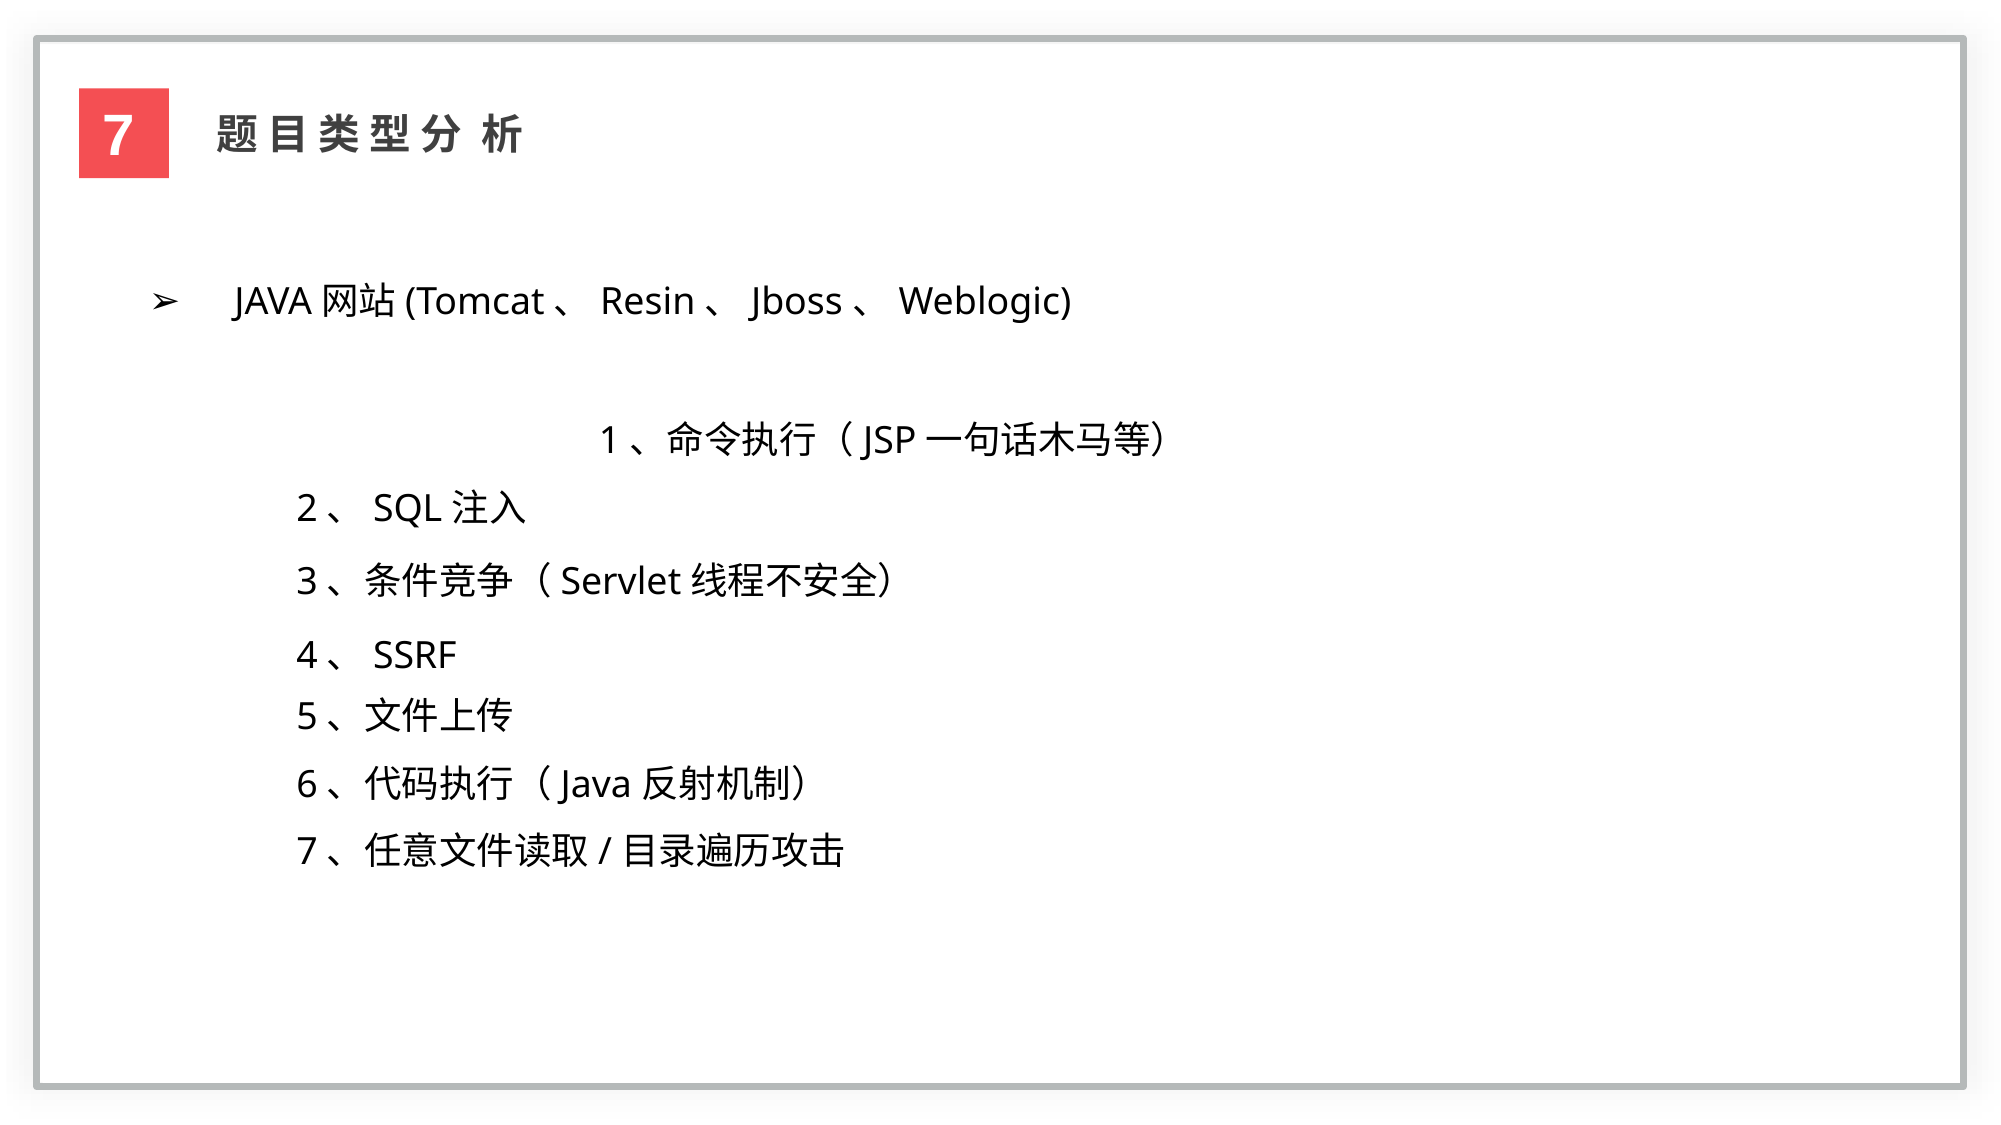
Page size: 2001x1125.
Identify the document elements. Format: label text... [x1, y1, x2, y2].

text_box 题 目 类 型 分 析 [214, 106, 532, 198]
picture [0, 5, 2000, 1119]
text_box JAVA网站(Tomcat、Resin、Jboss、Weblogic) 1、命令执行（JSP一句话木马等） 2、SQL注入 3、条件竞争（Servlet线程不安全） 4、SSRF 5、文件上传 6、代码执行（Java反射机制） 7、任意文件读取/目录遍历攻击 [148, 252, 1578, 873]
text_box 7 [100, 95, 151, 168]
